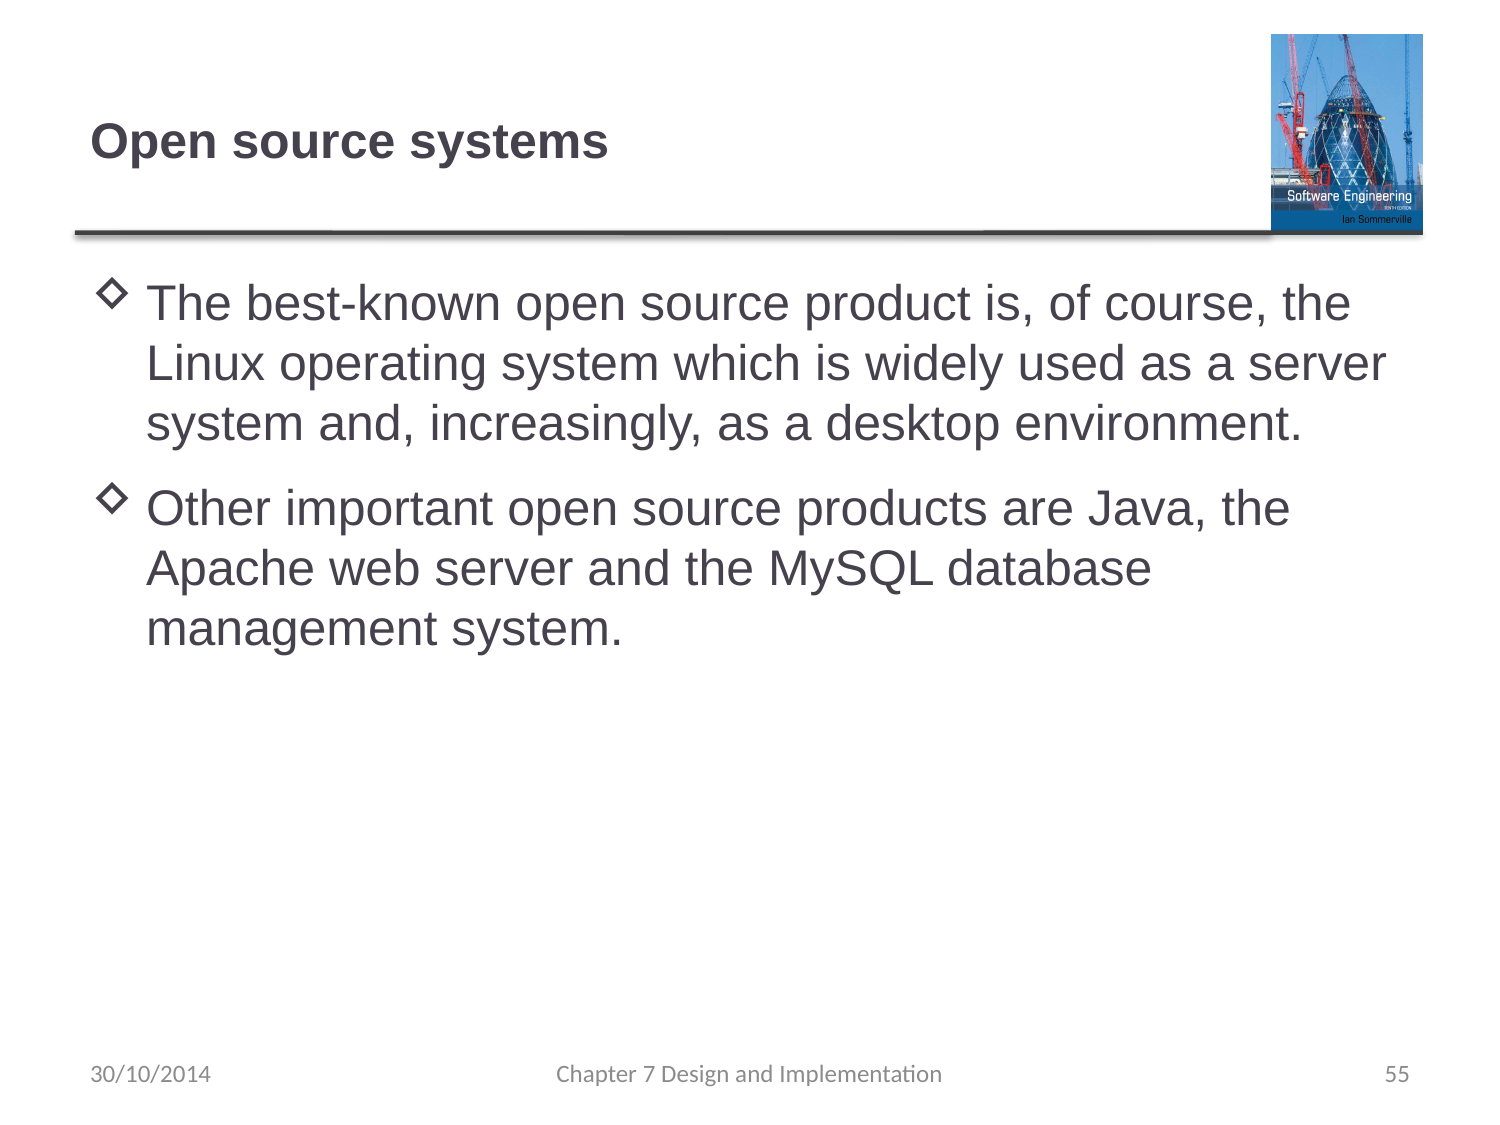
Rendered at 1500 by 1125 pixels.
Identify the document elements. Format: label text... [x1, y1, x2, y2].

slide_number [75, 1042, 425, 1103]
footer Chapter 7 Design and Implementation [512, 1042, 988, 1103]
title Open source systems [74, 44, 1272, 233]
picture [1271, 34, 1423, 230]
list The best-known open source product is, of course, the Linux operating system which is widely used as a server system and, increasingly, as a desktop environment. Other important open source products are Java, the Apache web server and the MySQL database management system. [75, 262, 1425, 1005]
slide_number 55 [1074, 1042, 1425, 1103]
